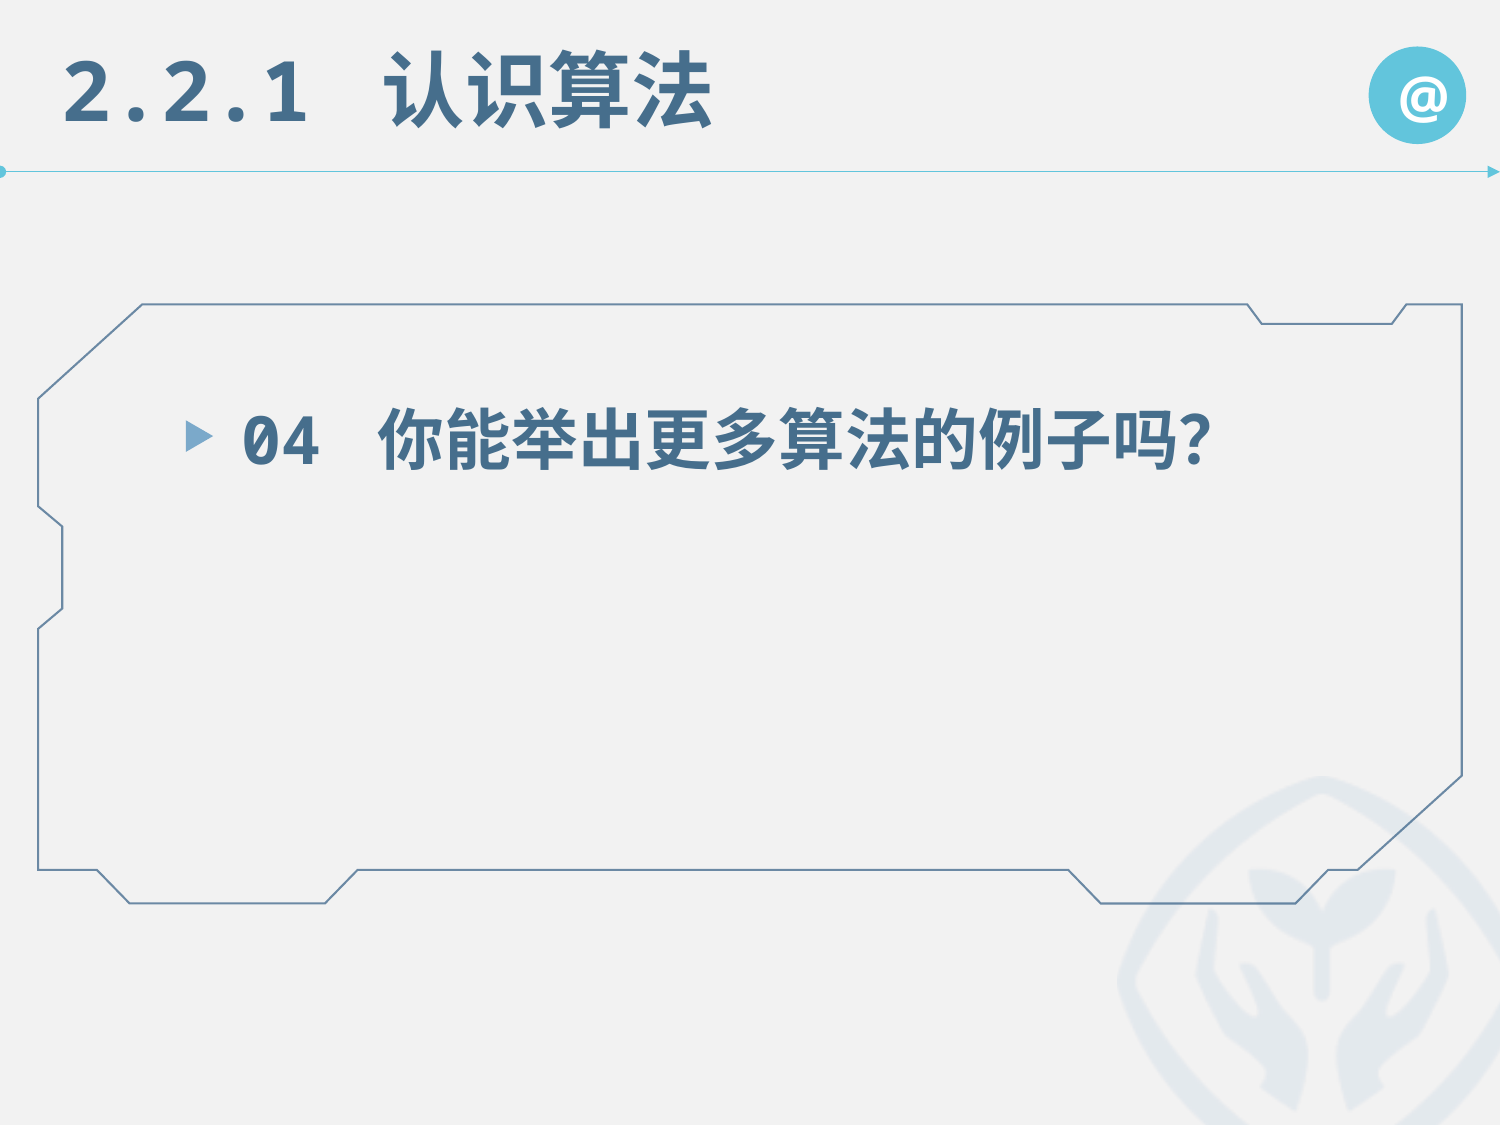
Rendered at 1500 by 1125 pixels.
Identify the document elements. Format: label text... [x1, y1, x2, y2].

picture [1117, 776, 1500, 1125]
text_box [37, 303, 1463, 905]
text_box 04 你能举出更多算法的例子吗？ [227, 390, 1261, 485]
text_box [184, 418, 216, 454]
